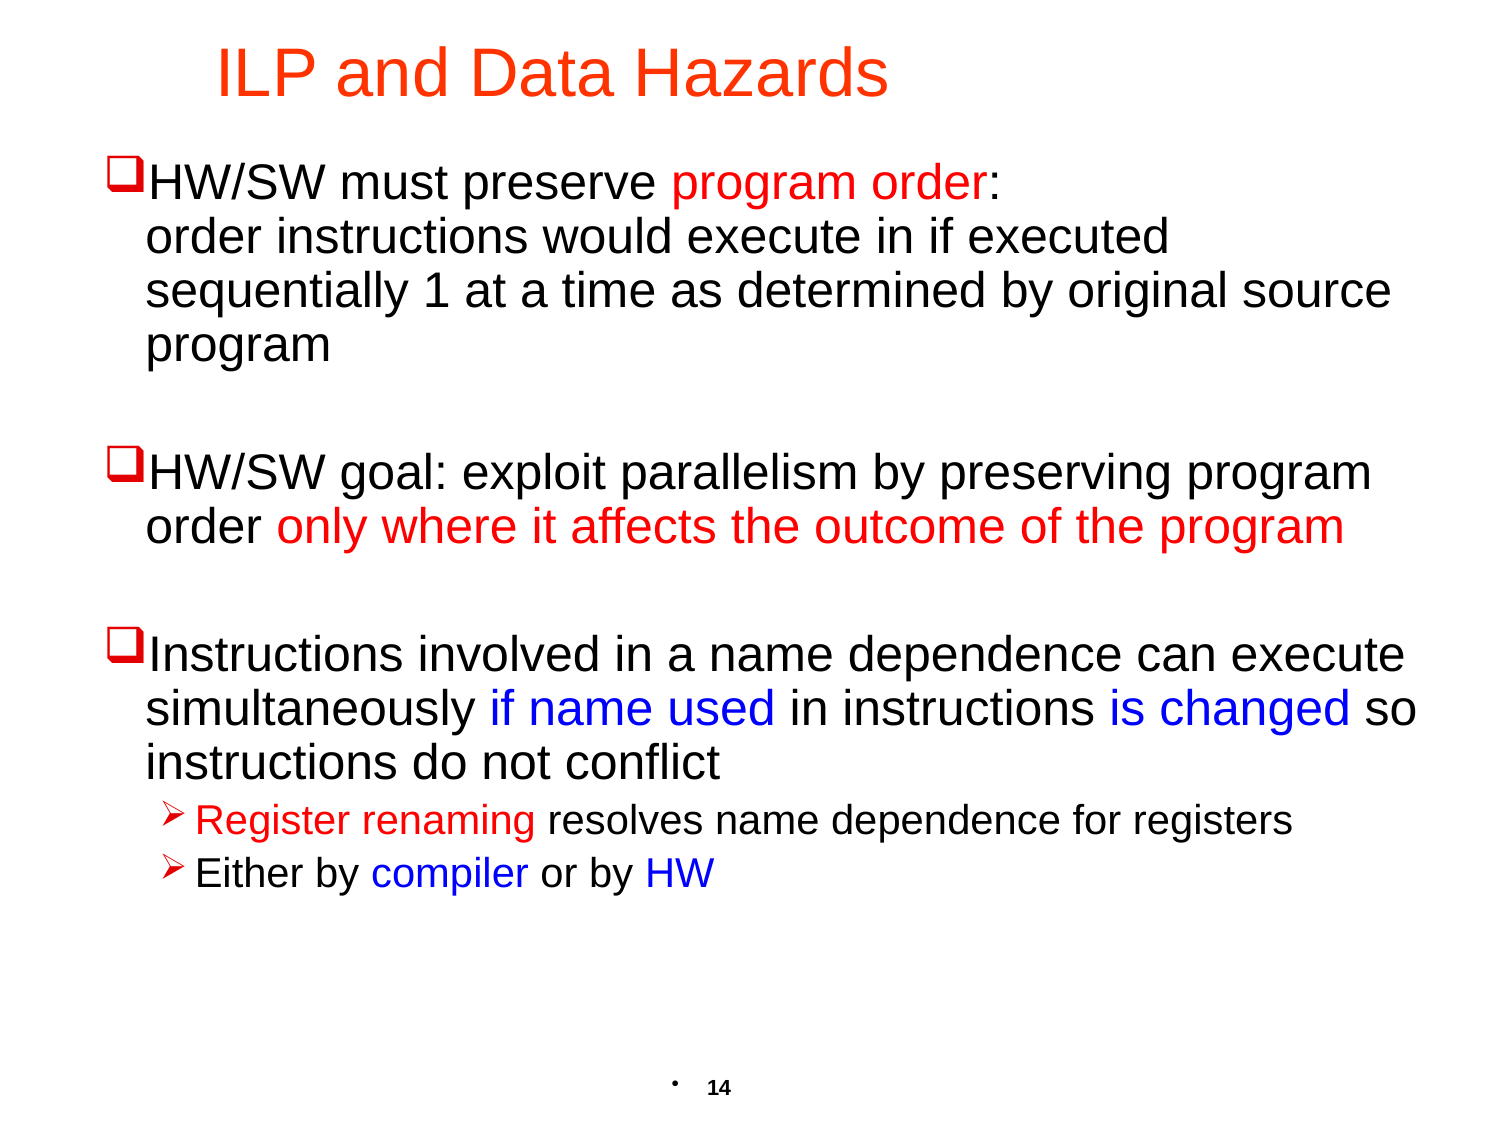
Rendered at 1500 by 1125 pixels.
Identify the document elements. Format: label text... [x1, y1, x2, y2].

title ILP and Data Hazards [200, 0, 1375, 138]
list HW/SW must preserve program order: order instructions would execute in if executed sequentially 1 at a time as determined by original source program HW/SW goal: exploit parallelism by preserving program order only where it affects the outcome of the program Instructions involved in a name dependence can execute simultaneously if name used in instructions is changed so instructions do not conflict Register renaming resolves name dependence for registers Either by compiler or by HW [88, 148, 1436, 1050]
